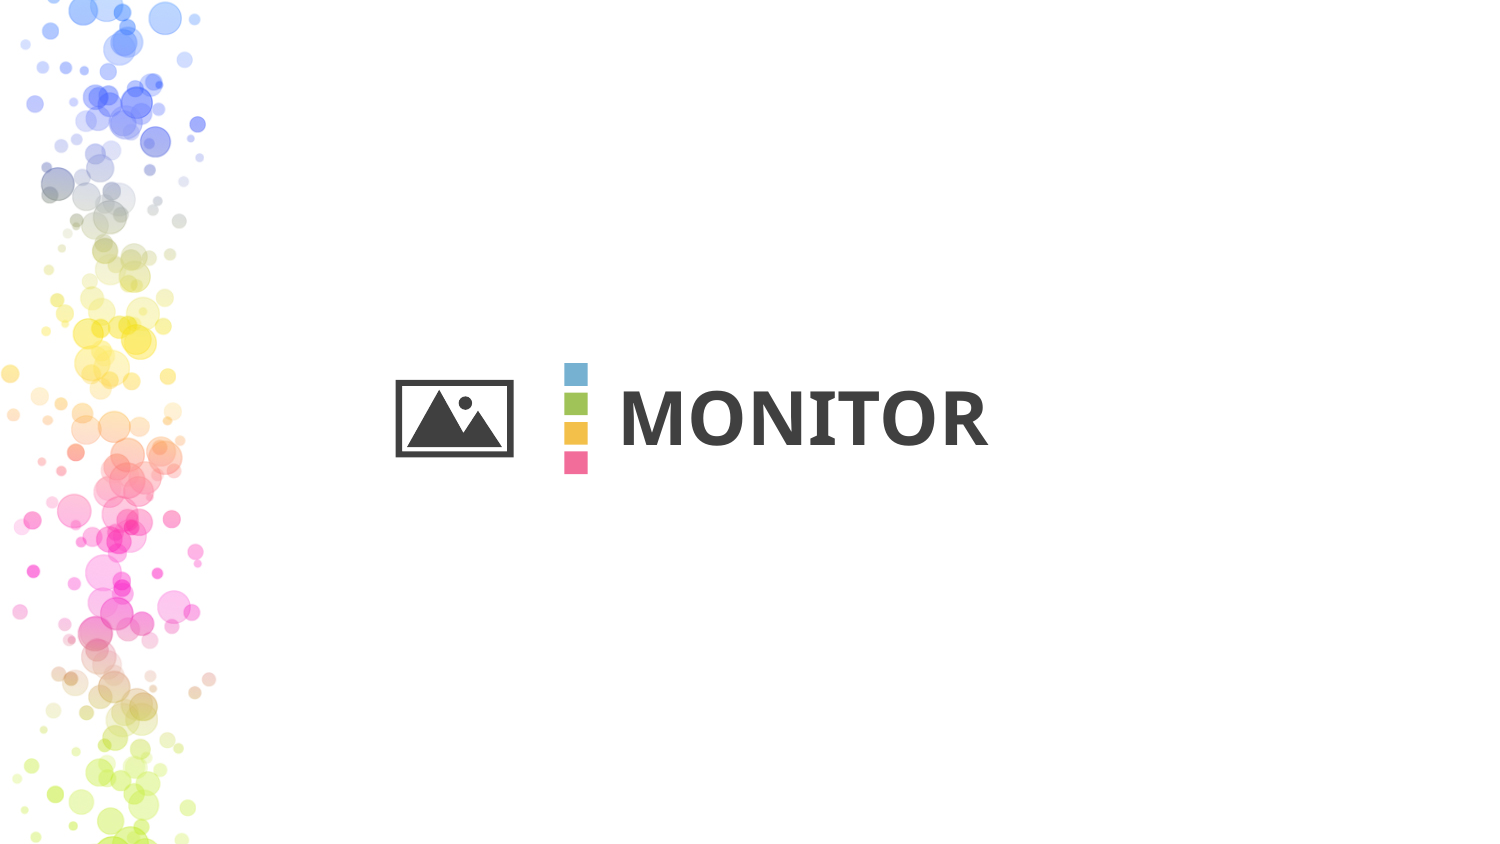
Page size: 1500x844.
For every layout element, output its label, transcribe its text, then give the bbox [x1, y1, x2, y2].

text_box [393, 378, 516, 460]
picture [0, 0, 1500, 844]
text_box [564, 362, 588, 475]
title MONITOR [602, 370, 1500, 460]
